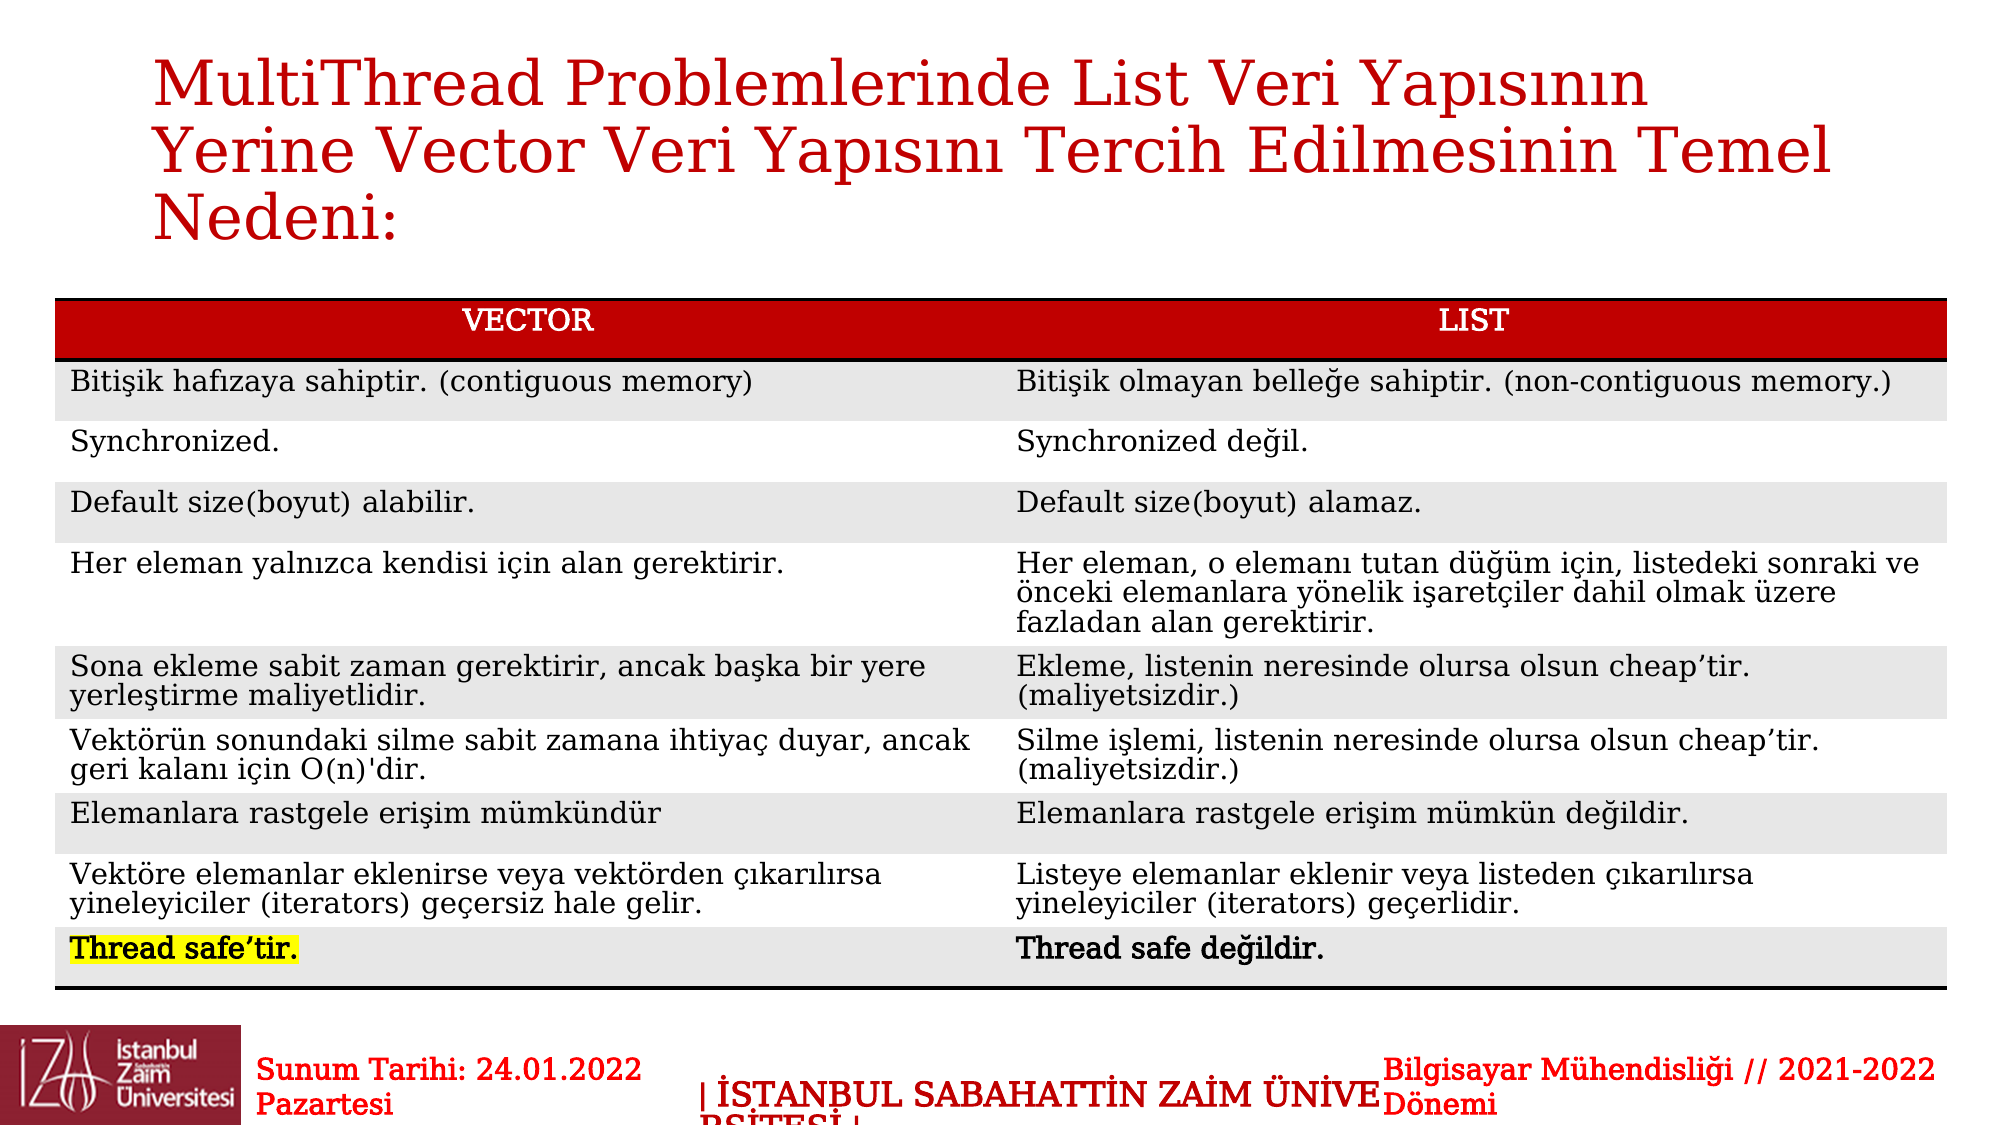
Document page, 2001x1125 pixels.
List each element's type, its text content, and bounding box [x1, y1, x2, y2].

table_header VECTOR [55, 301, 1001, 358]
table_cell Listeye elemanlar eklenir veya listeden çıkarılırsa yineleyiciler (iterators) geçerlidir. [1001, 854, 1947, 927]
table_cell Default size(boyut) alabilir. [55, 482, 1001, 543]
table_cell Bitişik olmayan belleğe sahiptir. (non-contiguous memory.) [1001, 362, 1947, 421]
table_cell Vektöre elemanlar eklenirse veya vektörden çıkarılırsa yineleyiciler (iterators) geçersiz hale gelir. [55, 854, 1001, 927]
table_cell Default size(boyut) alamaz. [1001, 482, 1947, 543]
footer | İSTANBUL SABAHATTİN ZAİM ÜNİVERSİTESİ | [684, 1065, 1403, 1125]
table_cell Bitişik hafızaya sahiptir. (contiguous memory) [55, 362, 1001, 421]
picture [0, 1025, 241, 1125]
title MultiThread Problemlerinde List Veri Yapısının Yerine Vector Veri Yapısını Tercih Edilmesinin Temel Nedeni: [137, 43, 1863, 262]
slide_number Bilgisayar Mühendisliği // 2021-2022 Dönemi [1368, 1042, 1988, 1103]
table_header LIST [1001, 301, 1947, 358]
table_cell Her eleman yalnızca kendisi için alan gerektirir. [55, 543, 1001, 646]
table_cell Thread safe’tir. [55, 927, 1001, 986]
table_cell Her eleman, o elemanı tutan düğüm için, listedeki sonraki ve önceki elemanlara yönelik işaretçiler dahil olmak üzere fazladan alan gerektirir. [1001, 543, 1947, 646]
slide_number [240, 1042, 719, 1103]
table_cell Silme işlemi, listenin neresinde olursa olsun cheap’tir. (maliyetsizdir.) [1001, 719, 1947, 793]
table_cell Ekleme, listenin neresinde olursa olsun cheap’tir. (maliyetsizdir.) [1001, 646, 1947, 719]
table_cell Synchronized. [55, 421, 1001, 482]
table_cell Synchronized değil. [1001, 421, 1947, 482]
table_cell Elemanlara rastgele erişim mümkündür [55, 793, 1001, 854]
table_cell Thread safe değildir. [1001, 927, 1947, 986]
table_cell Elemanlara rastgele erişim mümkün değildir. [1001, 793, 1947, 854]
table_cell Sona ekleme sabit zaman gerektirir, ancak başka bir yere yerleştirme maliyetlidir. [55, 646, 1001, 719]
table_cell Vektörün sonundaki silme sabit zamana ihtiyaç duyar, ancak geri kalanı için O(n)'dir. [55, 719, 1001, 793]
